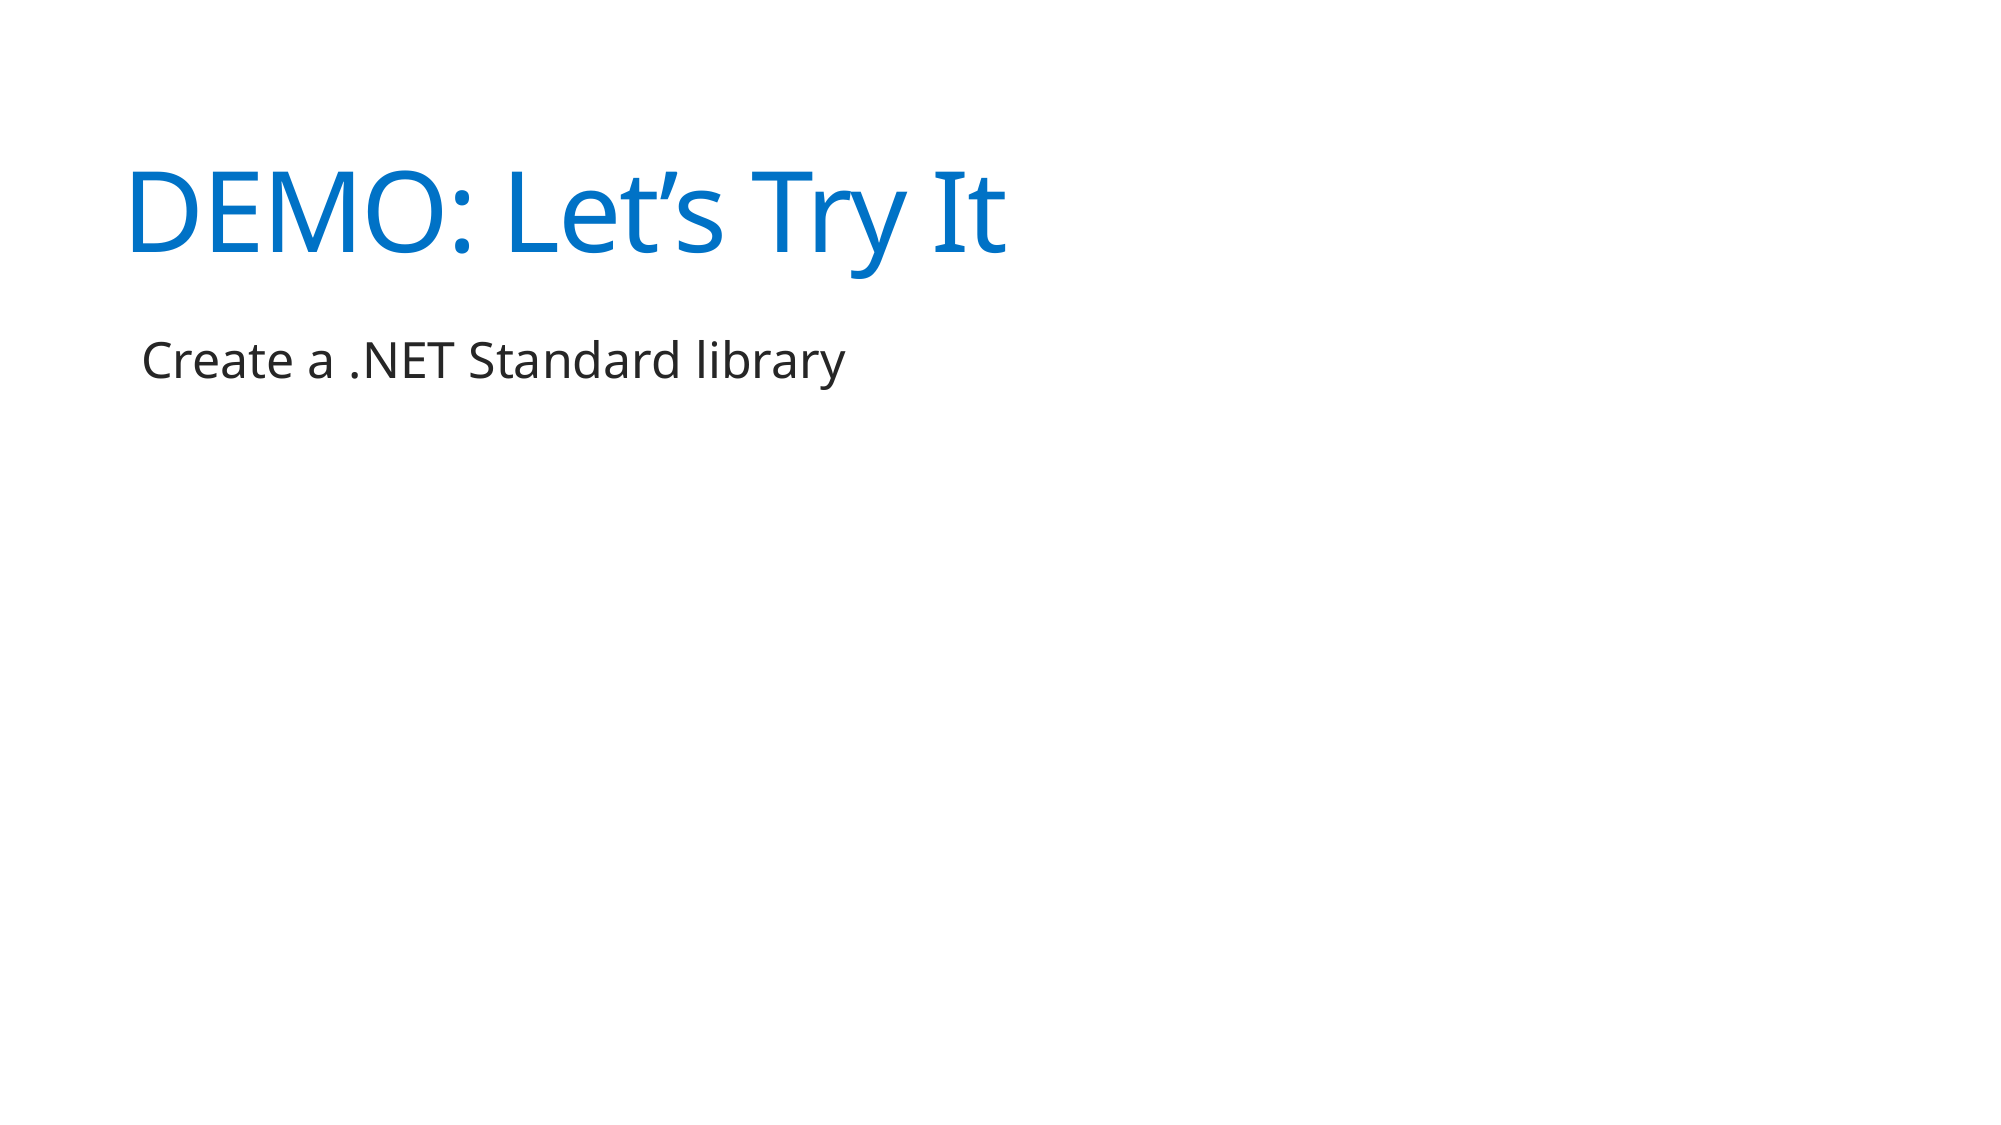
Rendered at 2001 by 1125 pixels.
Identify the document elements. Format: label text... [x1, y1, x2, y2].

list Create a .NET Standard library [111, 329, 1876, 948]
title DEMO: Let’s Try It [107, 81, 1875, 354]
